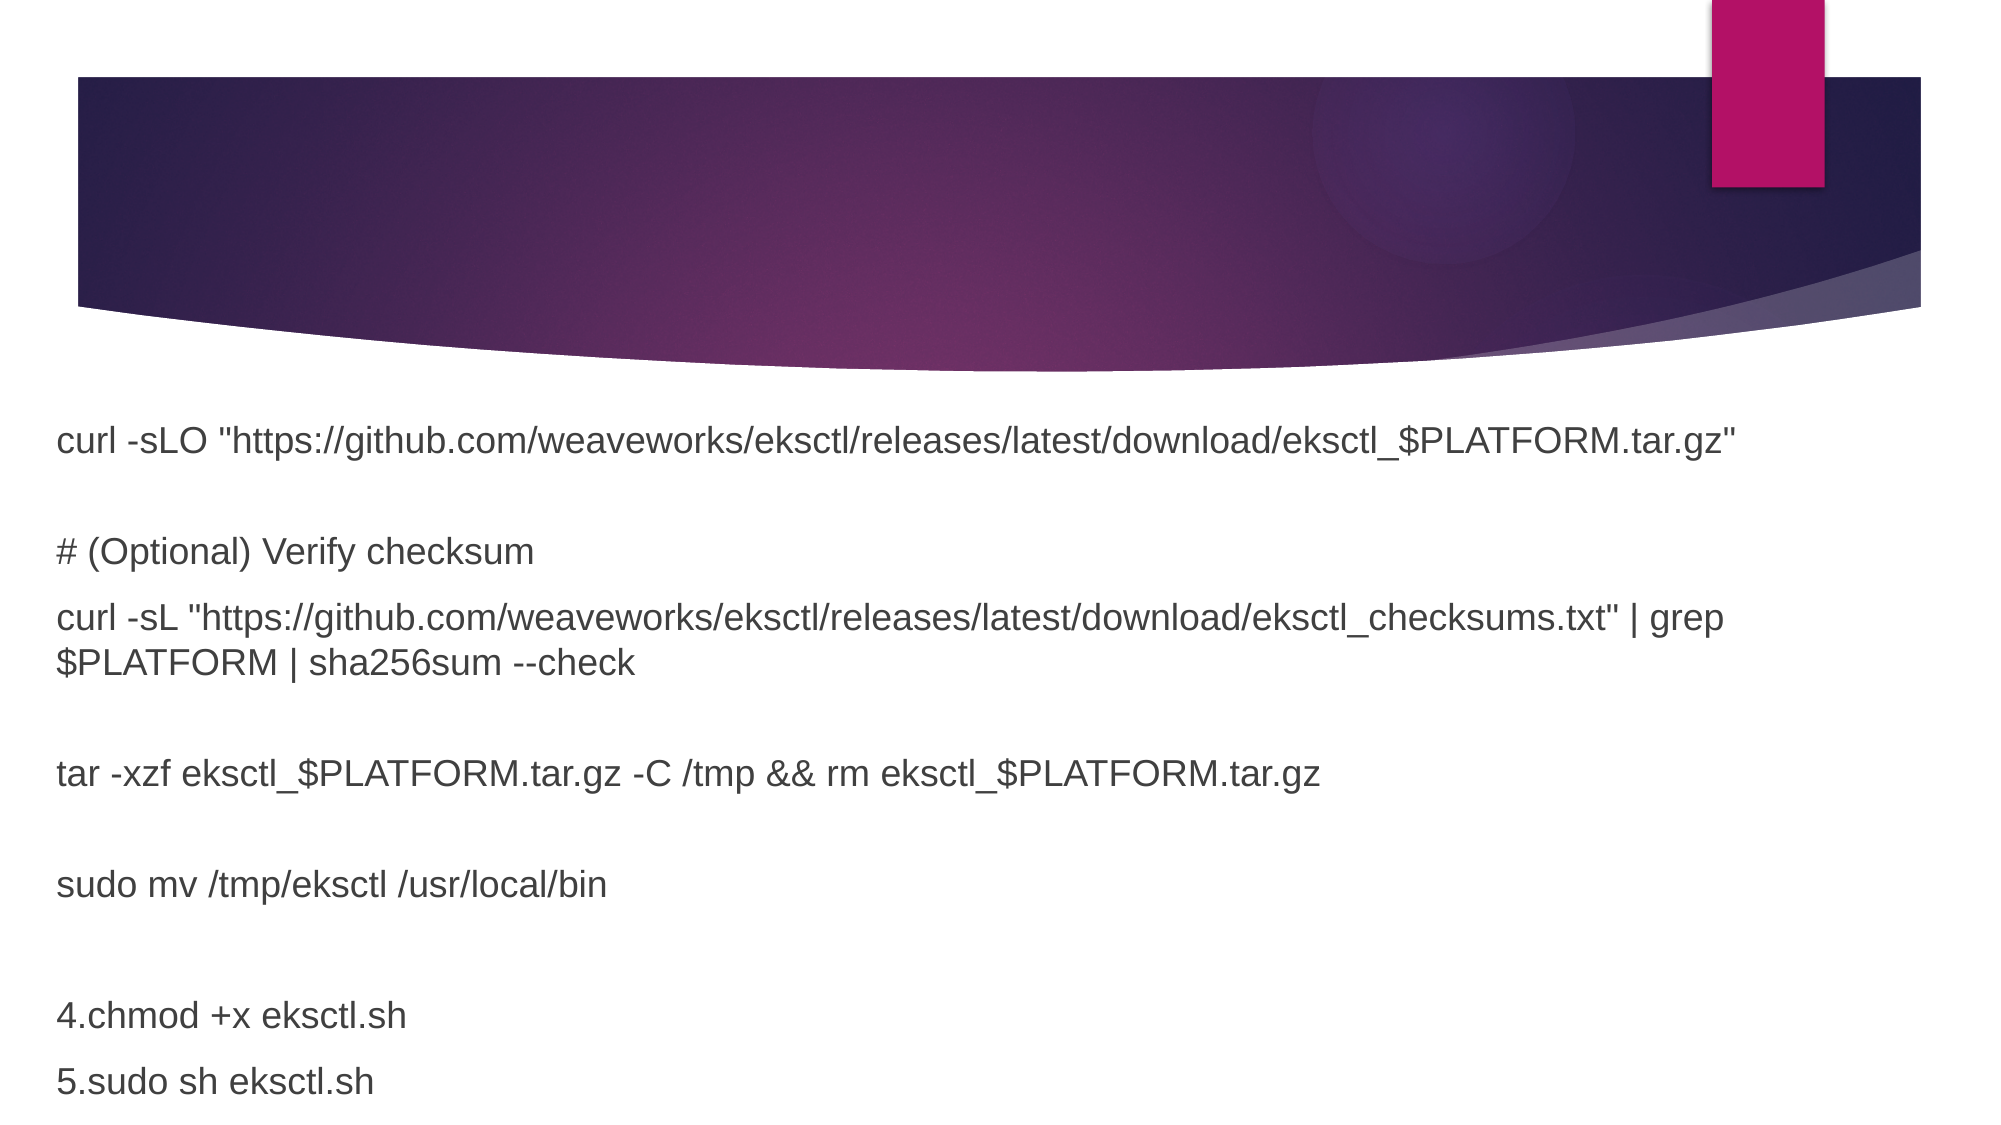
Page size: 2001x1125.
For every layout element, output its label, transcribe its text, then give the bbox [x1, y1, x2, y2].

list curl -sLO "https://github.com/weaveworks/eksctl/releases/latest/download/eksctl_$PLATFORM.tar.gz" # (Optional) Verify checksum curl -sL "https://github.com/weaveworks/eksctl/releases/latest/download/eksctl_checksums.txt" | grep $PLATFORM | sha256sum --check tar -xzf eksctl_$PLATFORM.tar.gz -C /tmp && rm eksctl_$PLATFORM.tar.gz sudo mv /tmp/eksctl /usr/local/bin 4.chmod +x eksctl.sh 5.sudo sh eksctl.sh [41, 408, 1905, 1125]
